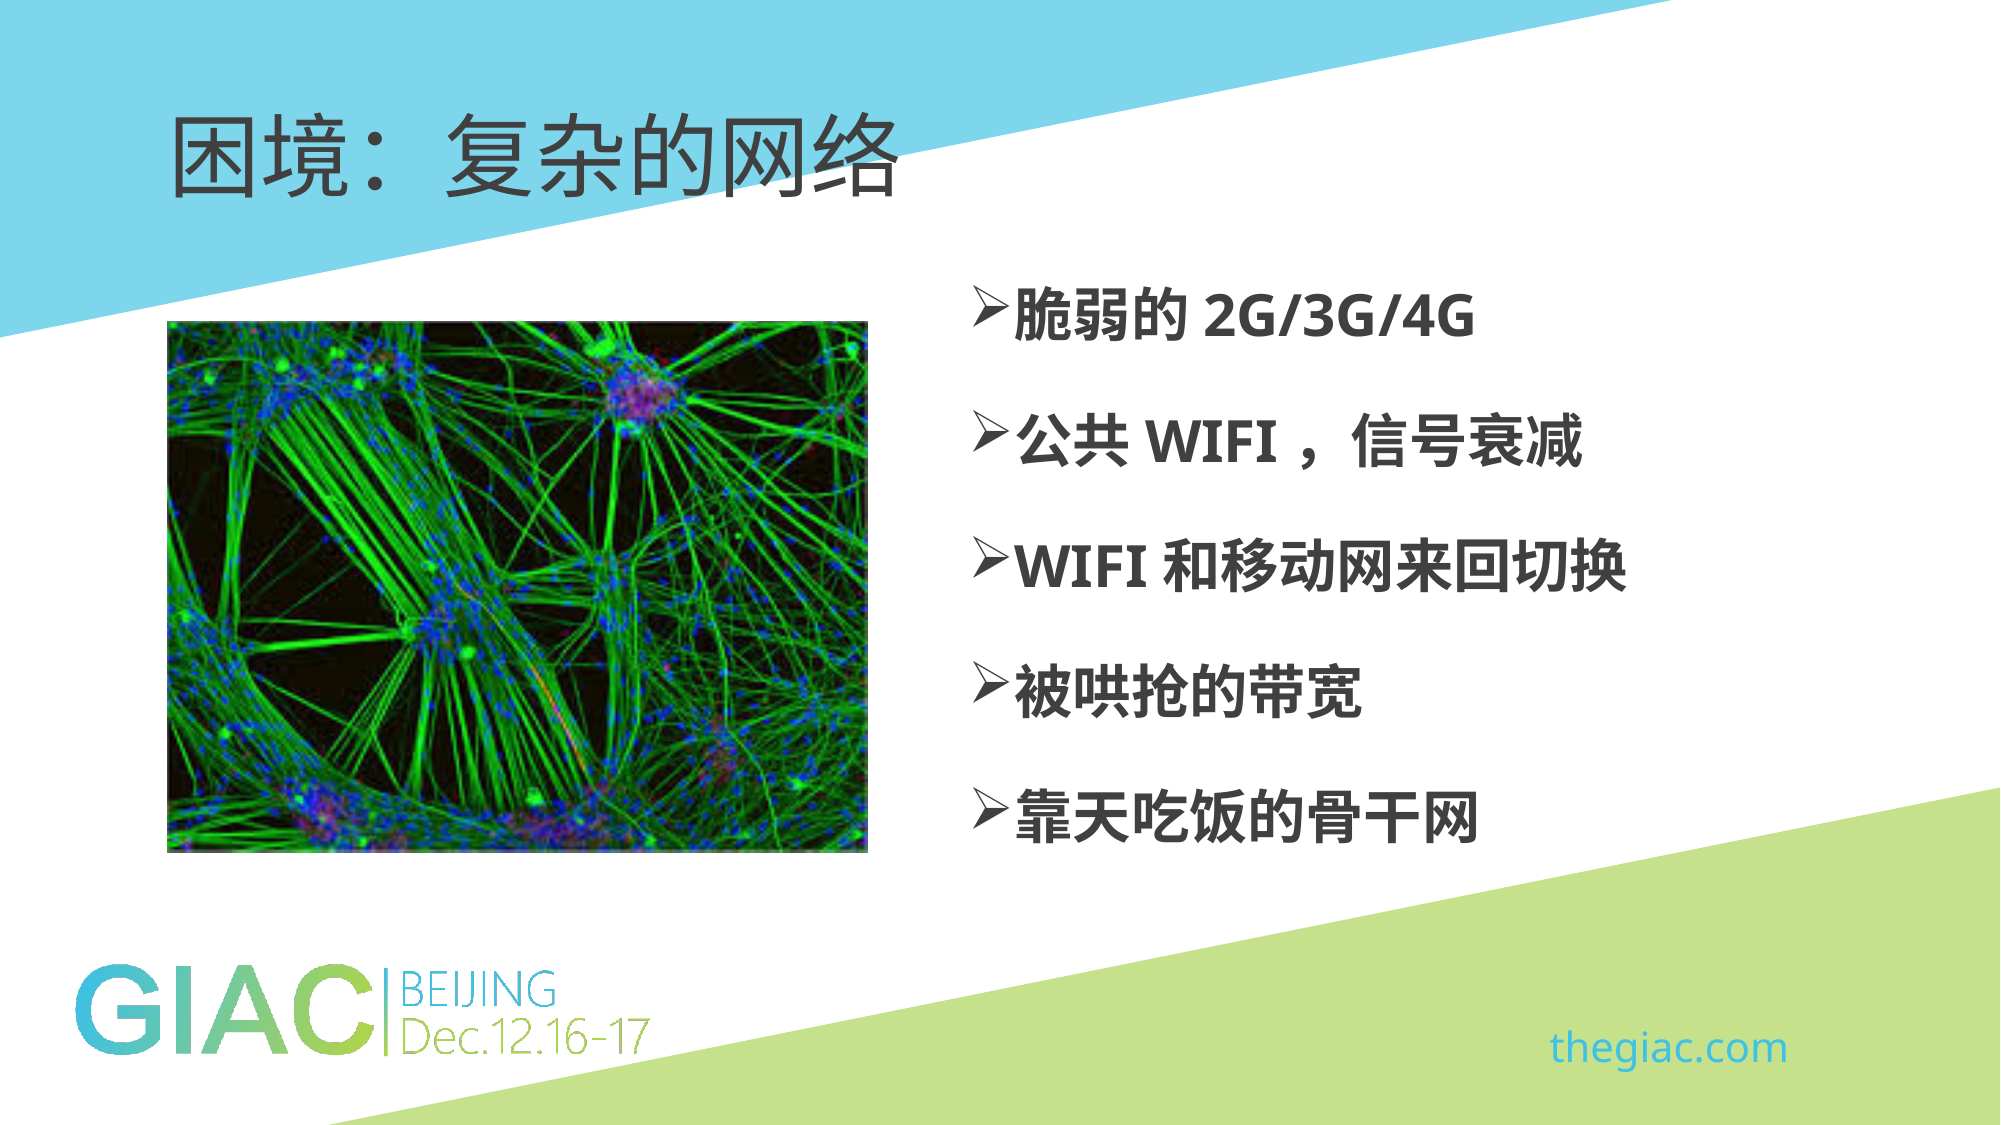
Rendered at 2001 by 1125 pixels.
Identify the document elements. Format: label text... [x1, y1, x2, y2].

picture [51, 947, 675, 1075]
picture [166, 320, 868, 854]
title 困境：复杂的网络 [153, 65, 1519, 218]
list 脆弱的2G/3G/4G 公共WIFI，信号衰减 WIFI和移动网来回切换 被哄抢的带宽 靠天吃饭的骨干网 [953, 235, 1706, 916]
